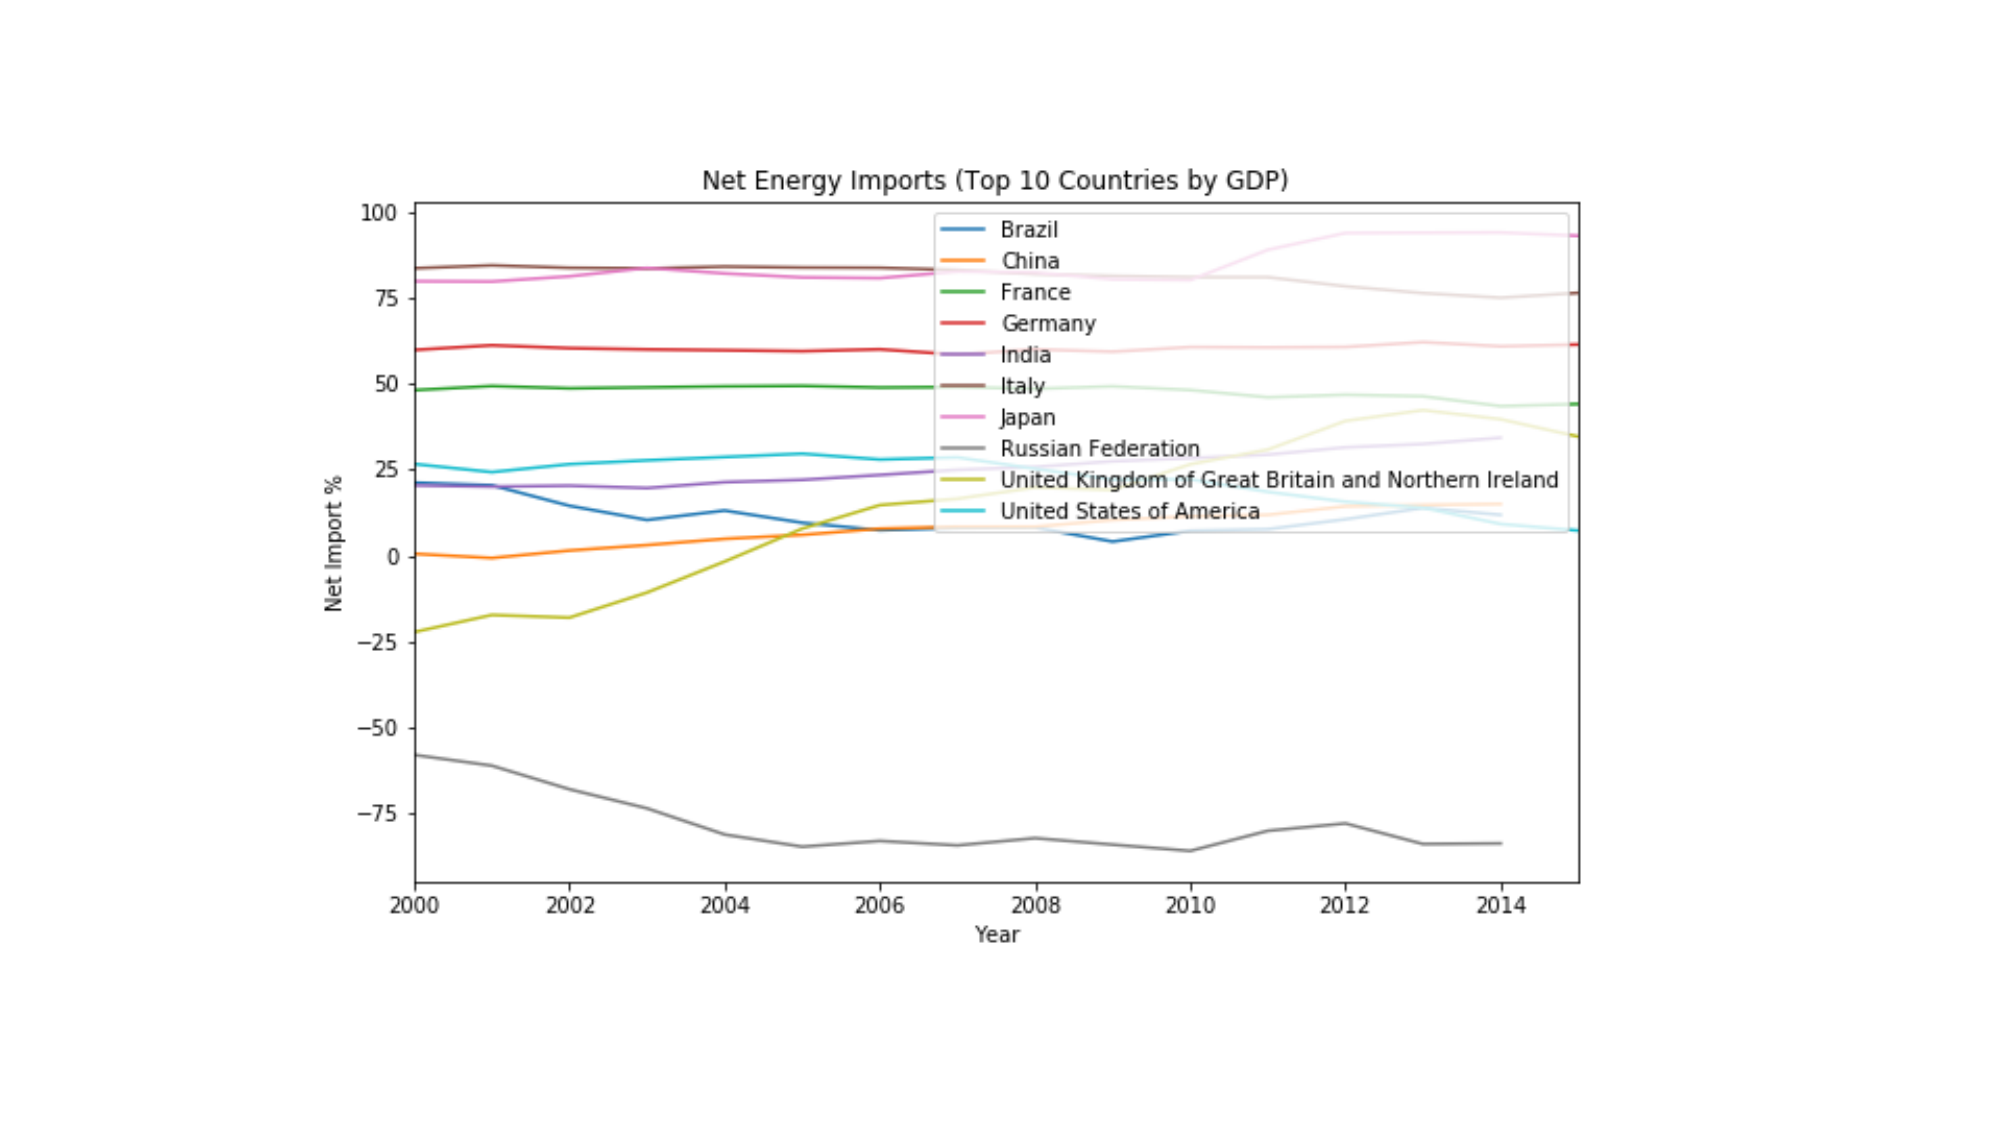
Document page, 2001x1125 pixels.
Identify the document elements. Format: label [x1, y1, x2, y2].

picture [227, 94, 1729, 995]
